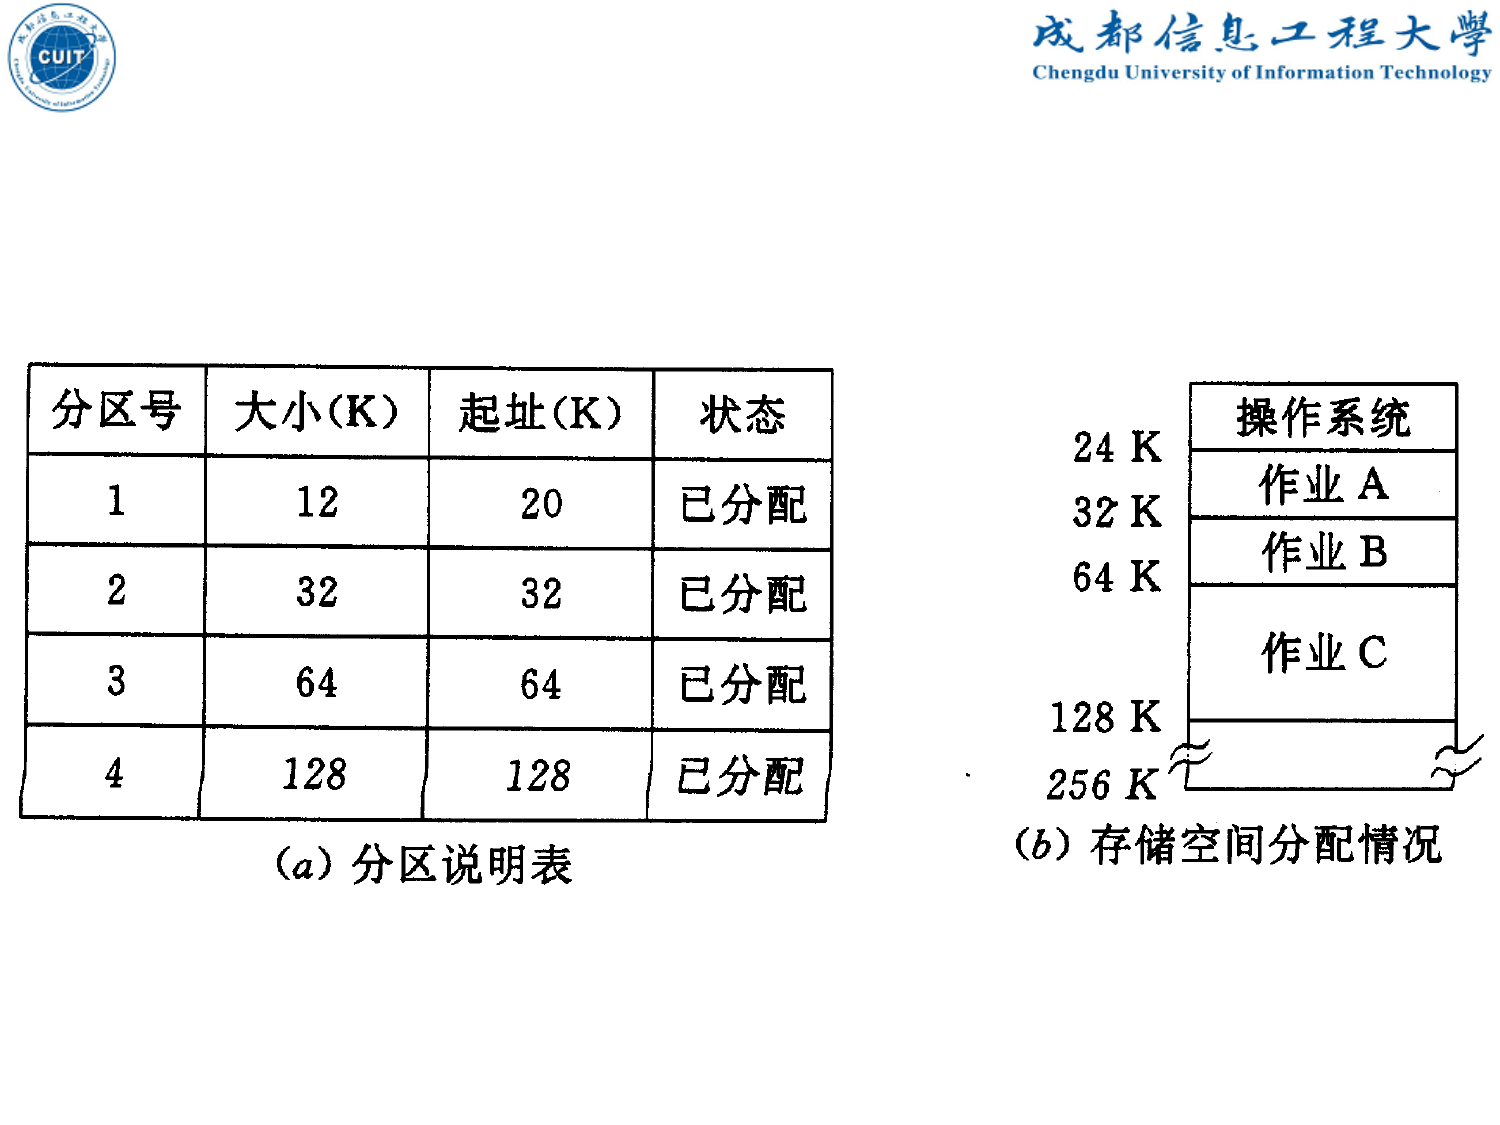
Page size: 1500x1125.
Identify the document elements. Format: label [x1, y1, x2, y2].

picture [1021, 0, 1500, 91]
picture [0, 337, 1500, 887]
picture [0, 0, 130, 116]
